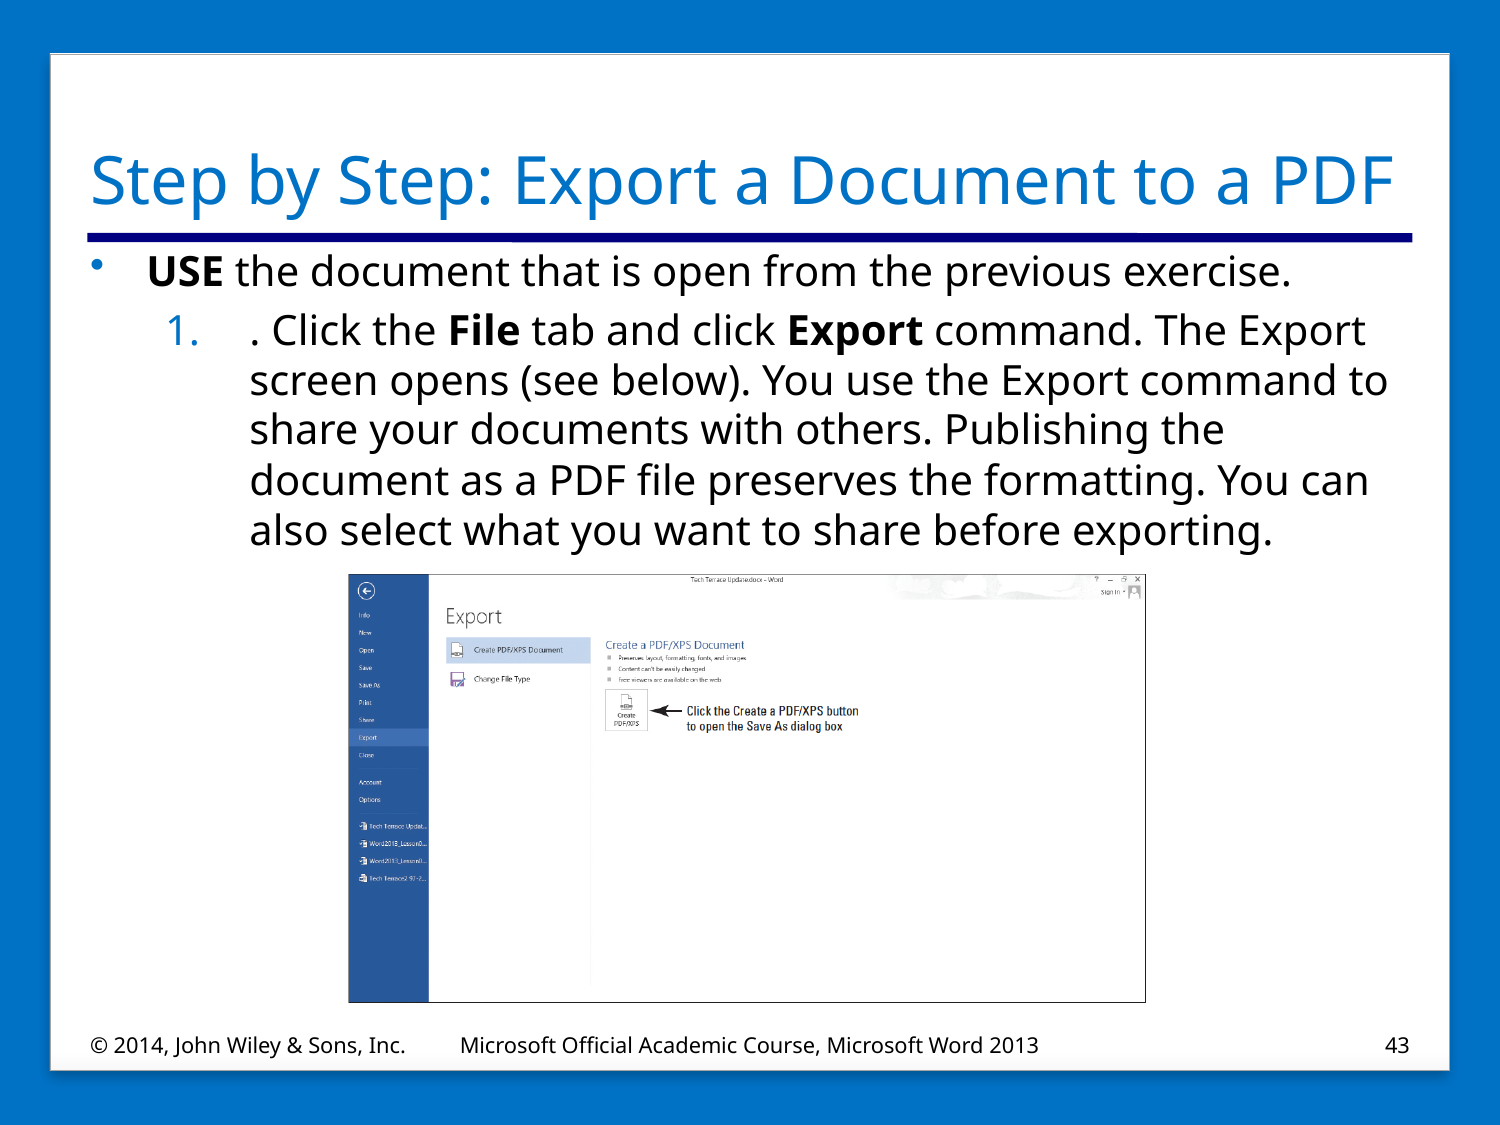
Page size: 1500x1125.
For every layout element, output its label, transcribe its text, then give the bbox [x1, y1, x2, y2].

footer Microsoft Official Academic Course, Microsoft Word 2013 [431, 1024, 1069, 1103]
title Step by Step: Export a Document to a PDF [74, 74, 1426, 226]
slide_number © 2014, John Wiley & Sons, Inc. [74, 1024, 426, 1103]
picture [345, 570, 1155, 1008]
list USE the document that is open from the previous exercise. . Click the File tab and click Export command. The Export screen opens (see below). You use the Export command to share your documents with others. Publishing the document as a PDF file preserves the formatting. You can also select what you want to share before exporting. [75, 237, 1425, 1063]
slide_number 43 [1074, 1024, 1426, 1103]
